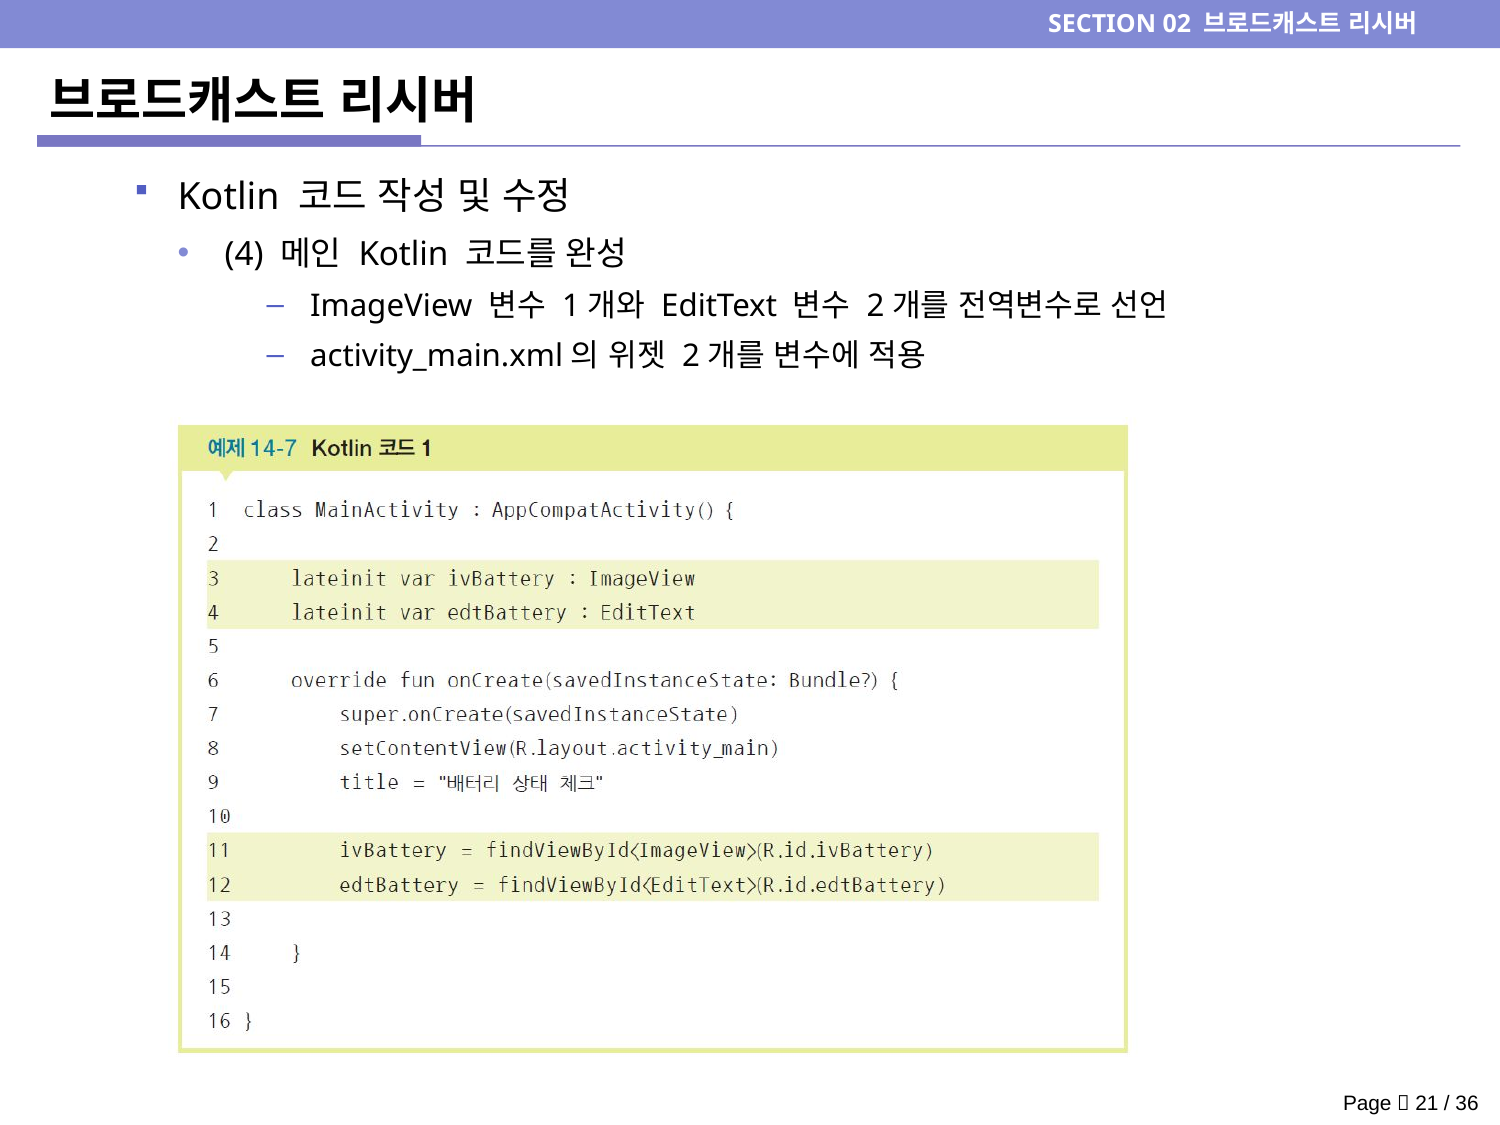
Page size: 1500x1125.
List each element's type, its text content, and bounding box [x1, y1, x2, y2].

title 브로드캐스트 리시버 [48, 67, 1448, 132]
picture [168, 417, 1138, 1057]
text_box SECTION 02 브로드캐스트 리시버 [1033, 0, 1459, 75]
list Kotlin 코드 작성 및 수정 (4) 메인 Kotlin 코드를 완성 ImageView 변수 1개와 EditText 변수 2개를 전역변수로 선언 activity_main.xml의 위젯 2개를 변수에 적용 [104, 171, 1382, 880]
